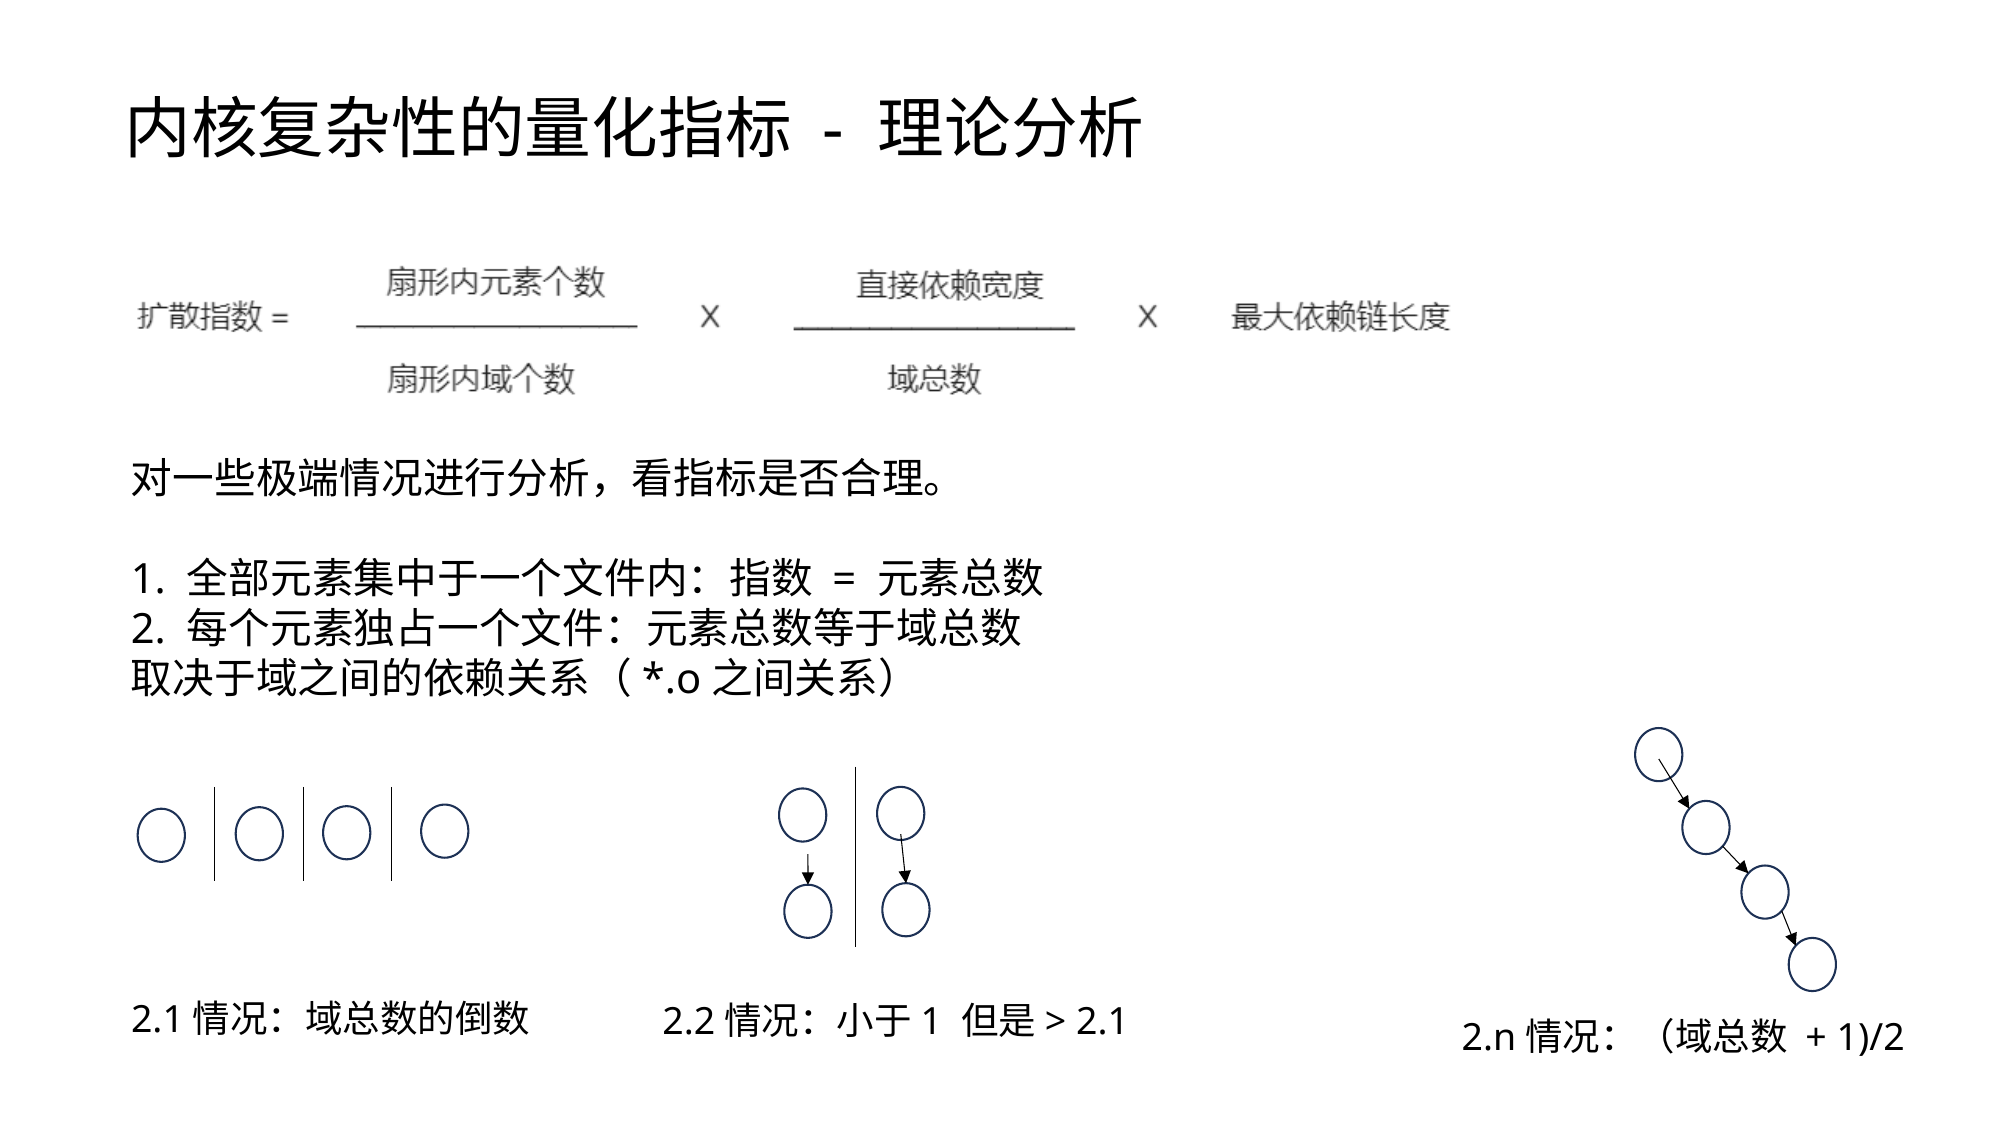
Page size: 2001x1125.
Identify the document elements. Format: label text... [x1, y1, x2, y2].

text_box [1740, 864, 1790, 920]
text_box [420, 803, 470, 859]
text_box 内核复杂性的量化指标 - 理论分析 [109, 78, 1479, 174]
text_box 2.n情况：（域总数 + 1)/2 [1446, 1005, 1920, 1065]
text_box [1634, 726, 1684, 783]
text_box [783, 883, 833, 939]
text_box [876, 785, 926, 841]
text_box [778, 787, 828, 843]
text_box [136, 807, 186, 863]
text_box 2.1情况：域总数的倒数 [116, 987, 546, 1048]
text_box [881, 882, 931, 938]
picture [122, 245, 1466, 415]
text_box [900, 840, 906, 884]
text_box 对一些极端情况进行分析，看指标是否合理。 1. 全部元素集中于一个文件内：指数 = 元素总数 2. 每个元素独占一个文件：元素总数等于域总数 取决于域之间的依赖关系（*.o之间关系） [116, 444, 1591, 710]
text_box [1781, 910, 1796, 946]
text_box [234, 806, 284, 862]
text_box 2.2情况：小于1 但是> 2.1 [647, 989, 1144, 1050]
text_box [1681, 799, 1731, 856]
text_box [1658, 758, 1690, 809]
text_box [1722, 846, 1749, 874]
text_box [322, 805, 372, 861]
text_box [1787, 936, 1837, 993]
